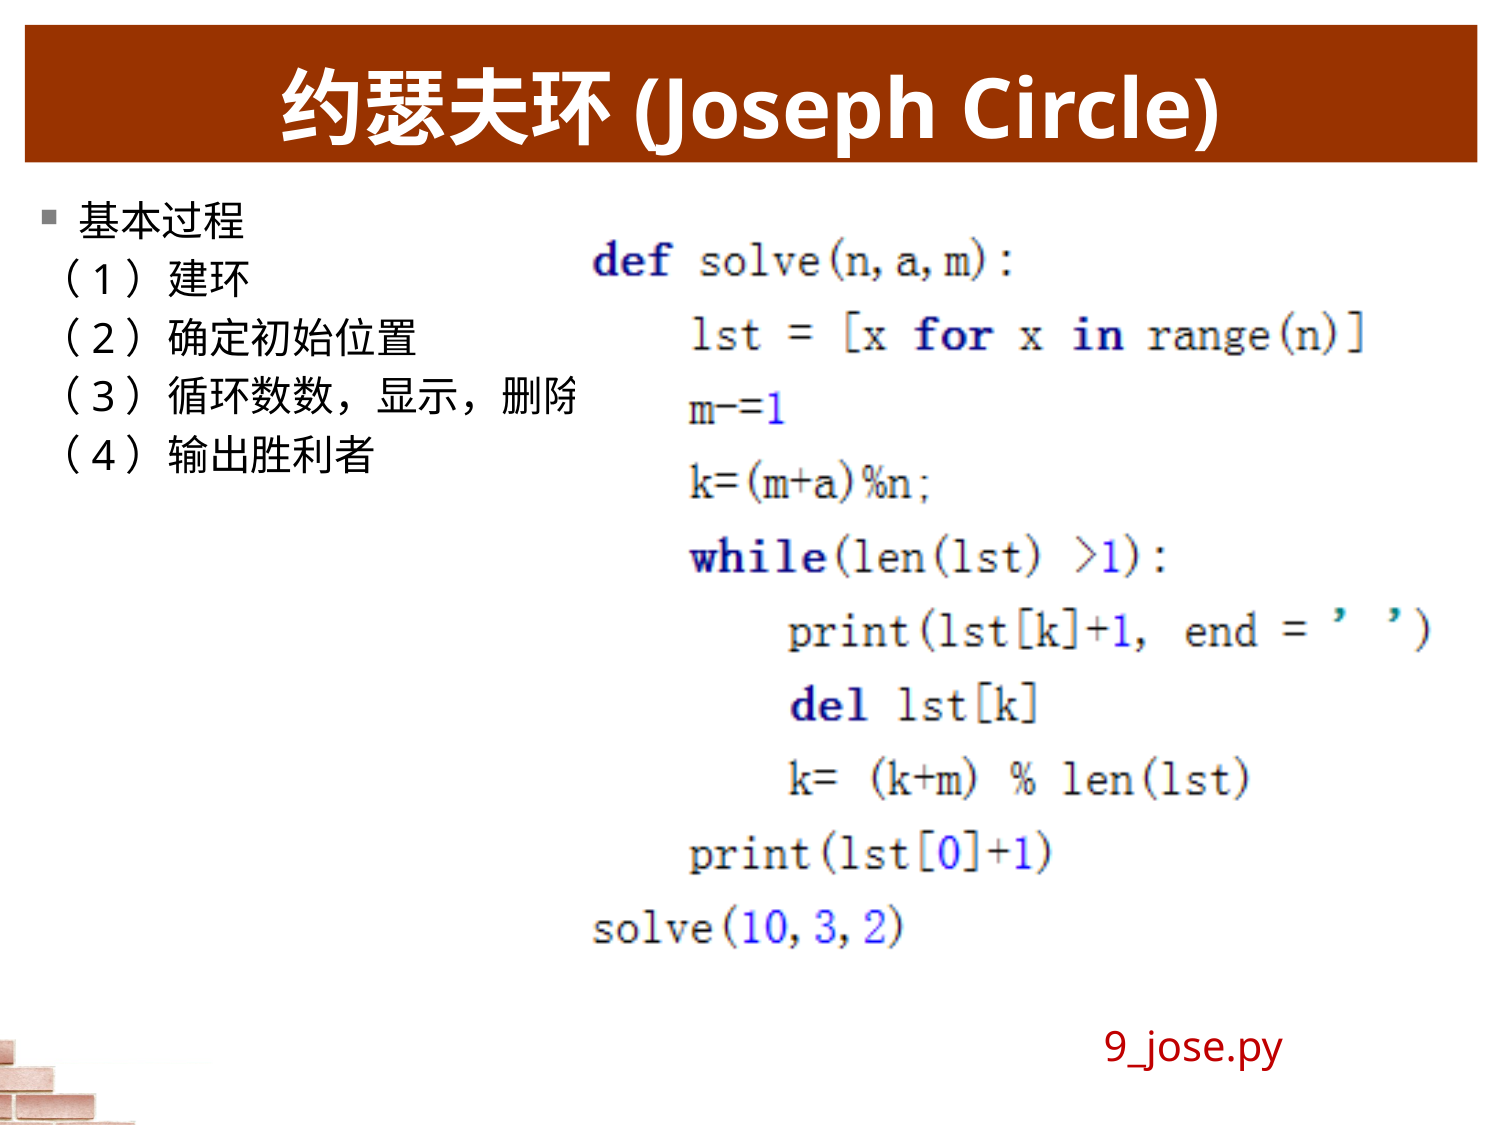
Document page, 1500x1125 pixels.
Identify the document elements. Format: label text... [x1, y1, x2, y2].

picture [574, 226, 1492, 963]
text_box 约瑟夫环(Joseph Circle) [24, 24, 1478, 163]
list 基本过程 （1）建环 （2）确定初始位置 （3）循环数数，显示，删除 （4）输出胜利者 [24, 187, 663, 500]
picture [0, 992, 213, 1125]
text_box 9_jose.py [1089, 1012, 1298, 1078]
